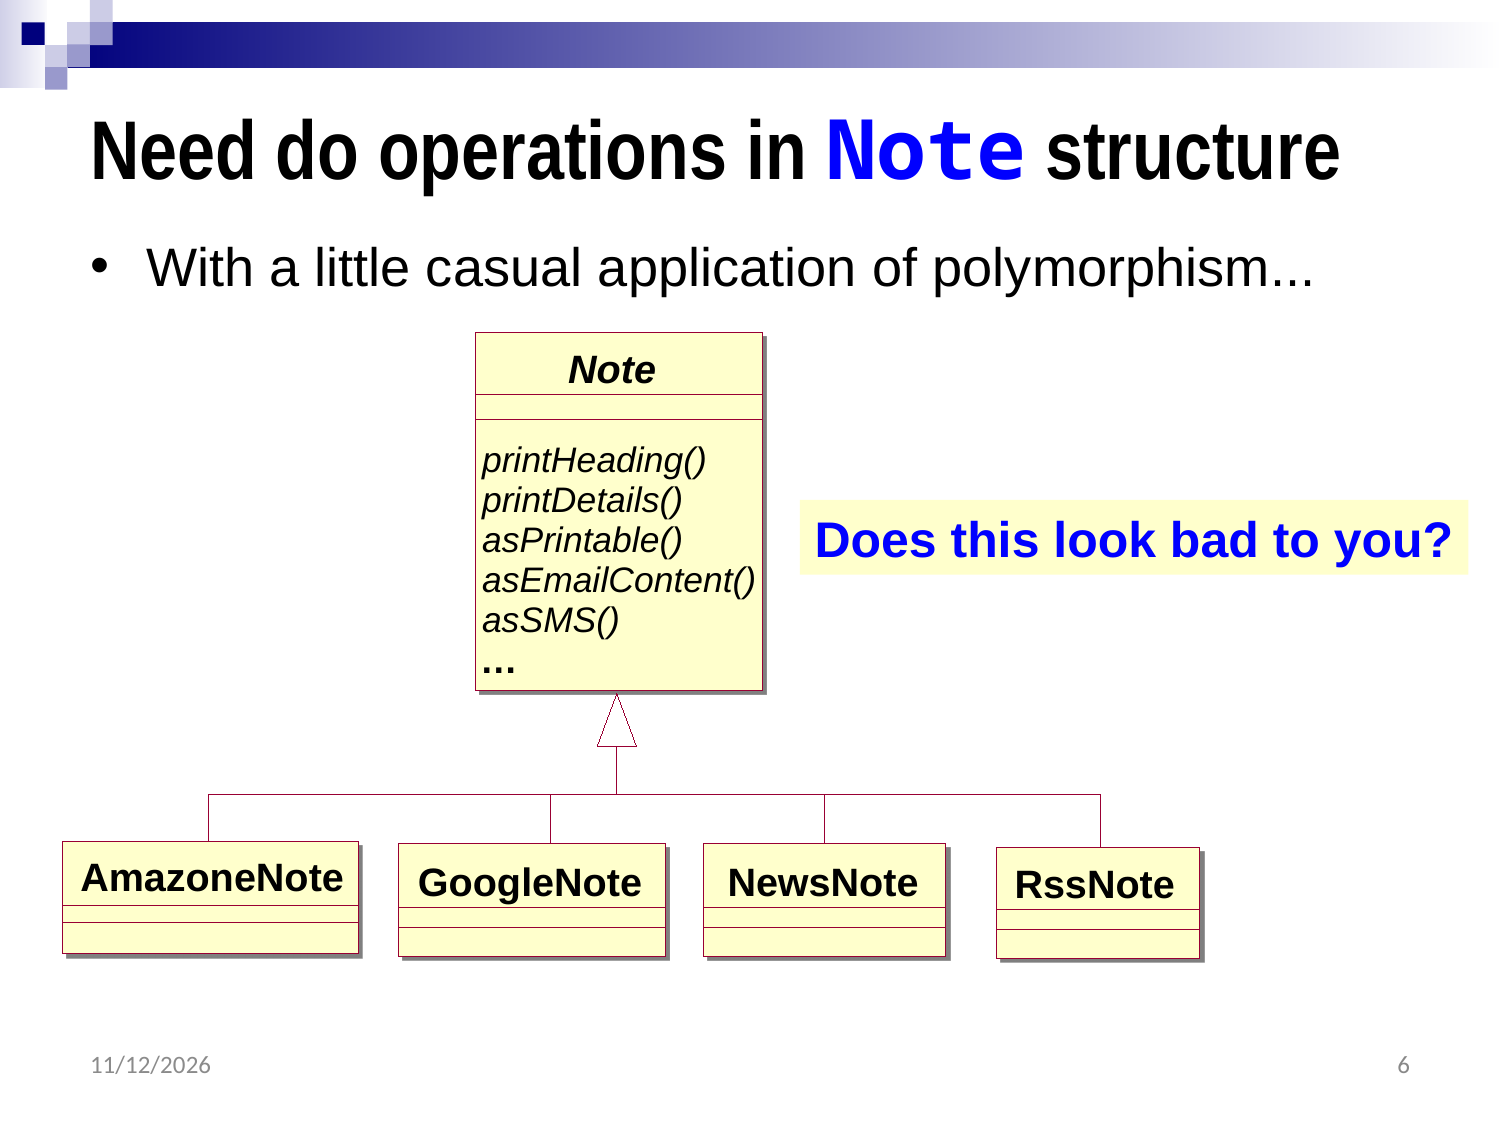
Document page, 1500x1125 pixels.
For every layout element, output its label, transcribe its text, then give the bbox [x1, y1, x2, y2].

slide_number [75, 1037, 425, 1091]
list With a little casual application of polymorphism... [75, 224, 1425, 329]
slide_number 6 [1074, 1037, 1425, 1091]
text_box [62, 332, 1201, 959]
title Need do operations in Note structure [75, 67, 1425, 224]
text_box Does this look bad to you? [1204, 499, 1469, 575]
